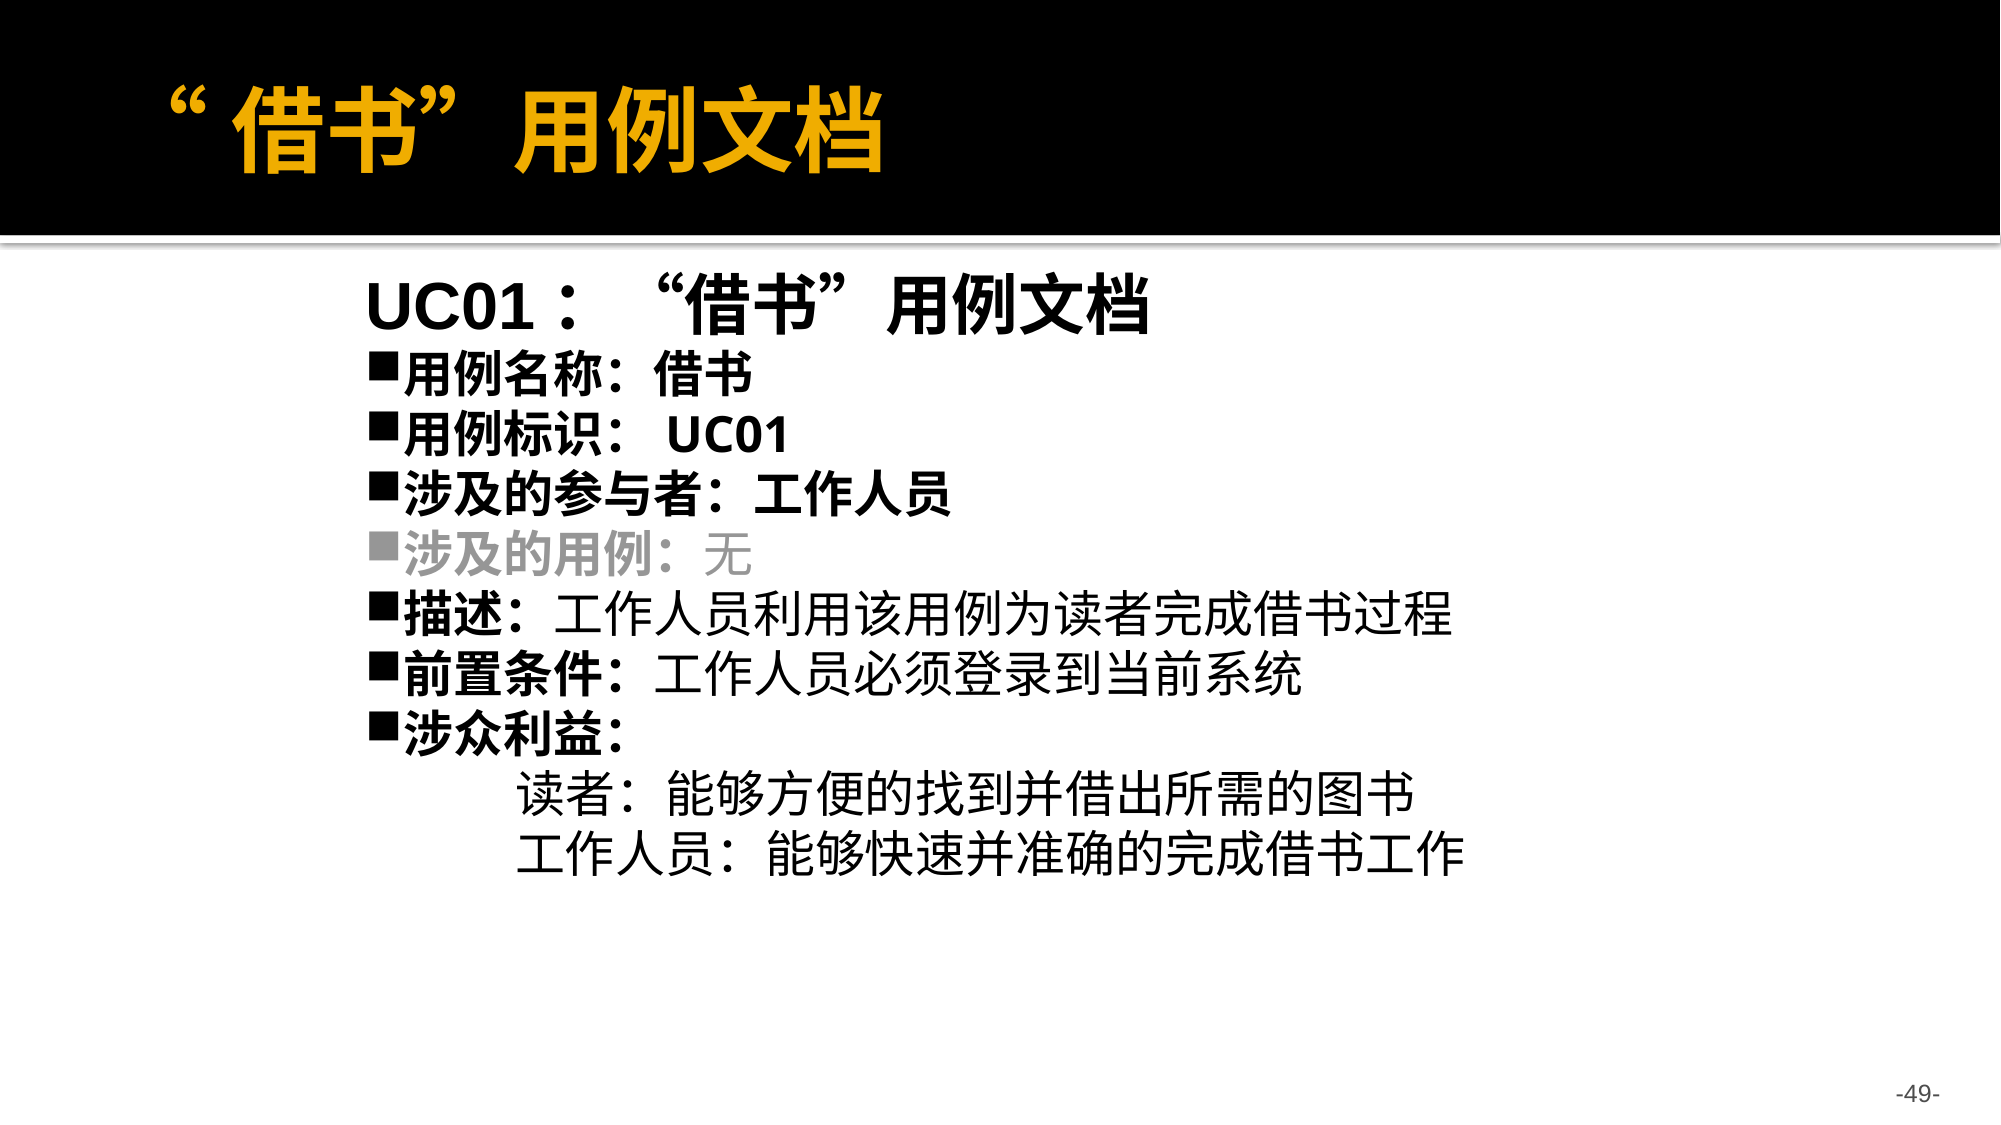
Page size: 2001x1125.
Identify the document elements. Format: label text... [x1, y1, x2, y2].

slide_number -49- [1794, 1062, 1955, 1108]
text_box UC01：“借书”用例文档 用例名称：借书 用例标识：UC01 涉及的参与者：工作人员 涉及的用例：无 描述：工作人员利用该用例为读者完成借书过程 前置条件：工作人员必须登录到当前系统 涉众利益： 读者：能够方便的找到并借出所需的图书 工作人员：能够快速并准确的完成借书工作 [350, 255, 1674, 890]
title “借书”用例文档 [99, 25, 1900, 231]
